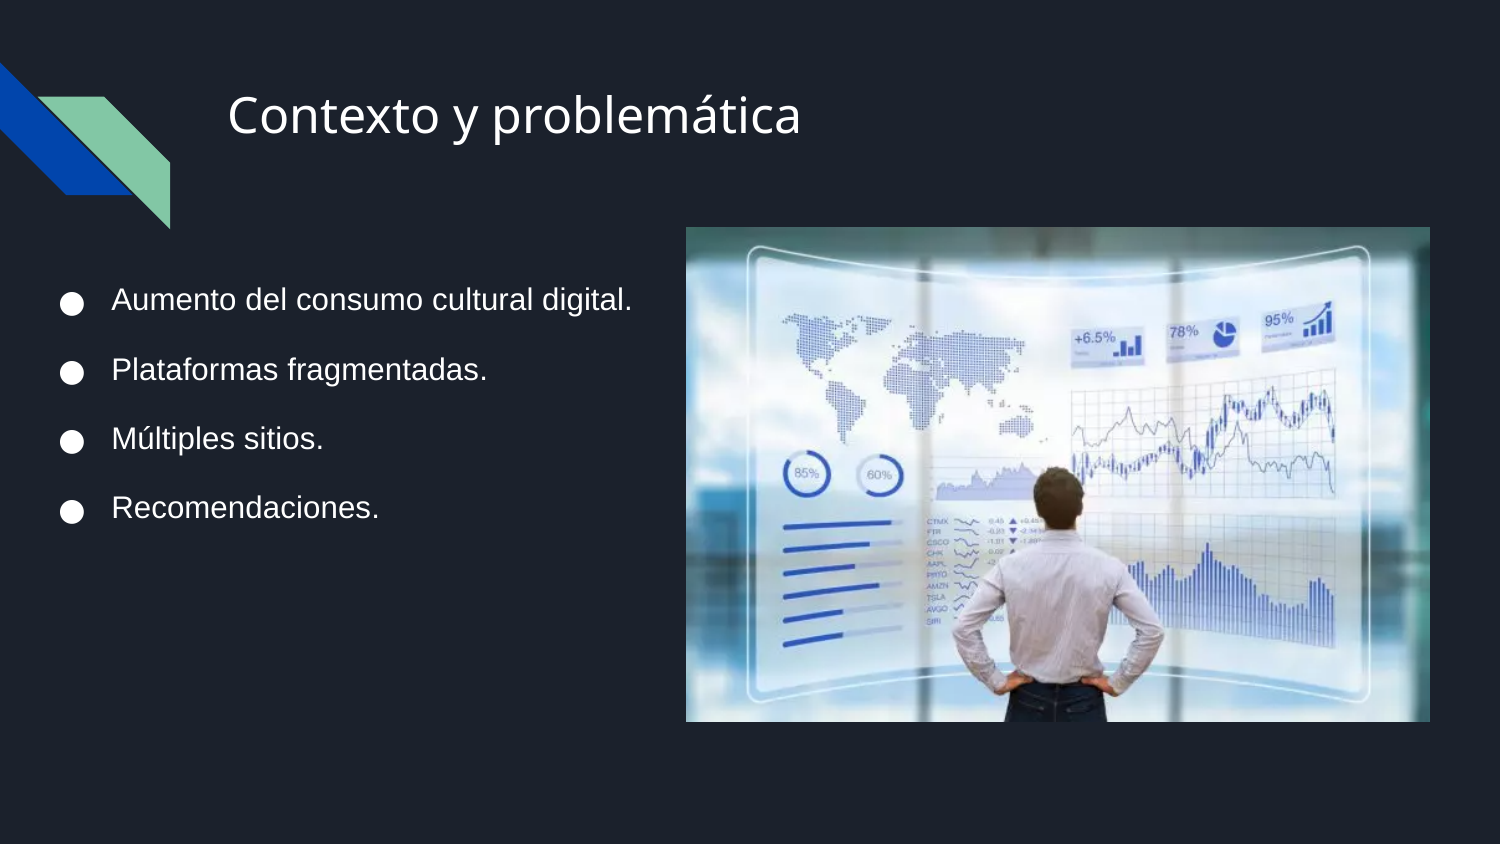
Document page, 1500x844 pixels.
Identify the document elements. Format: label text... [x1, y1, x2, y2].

title Contexto y problemática [212, 64, 1368, 215]
list Aumento del consumo cultural digital. Plataformas fragmentadas. Múltiples sitios. Recomendaciones. [21, 267, 687, 745]
picture [685, 226, 1430, 722]
